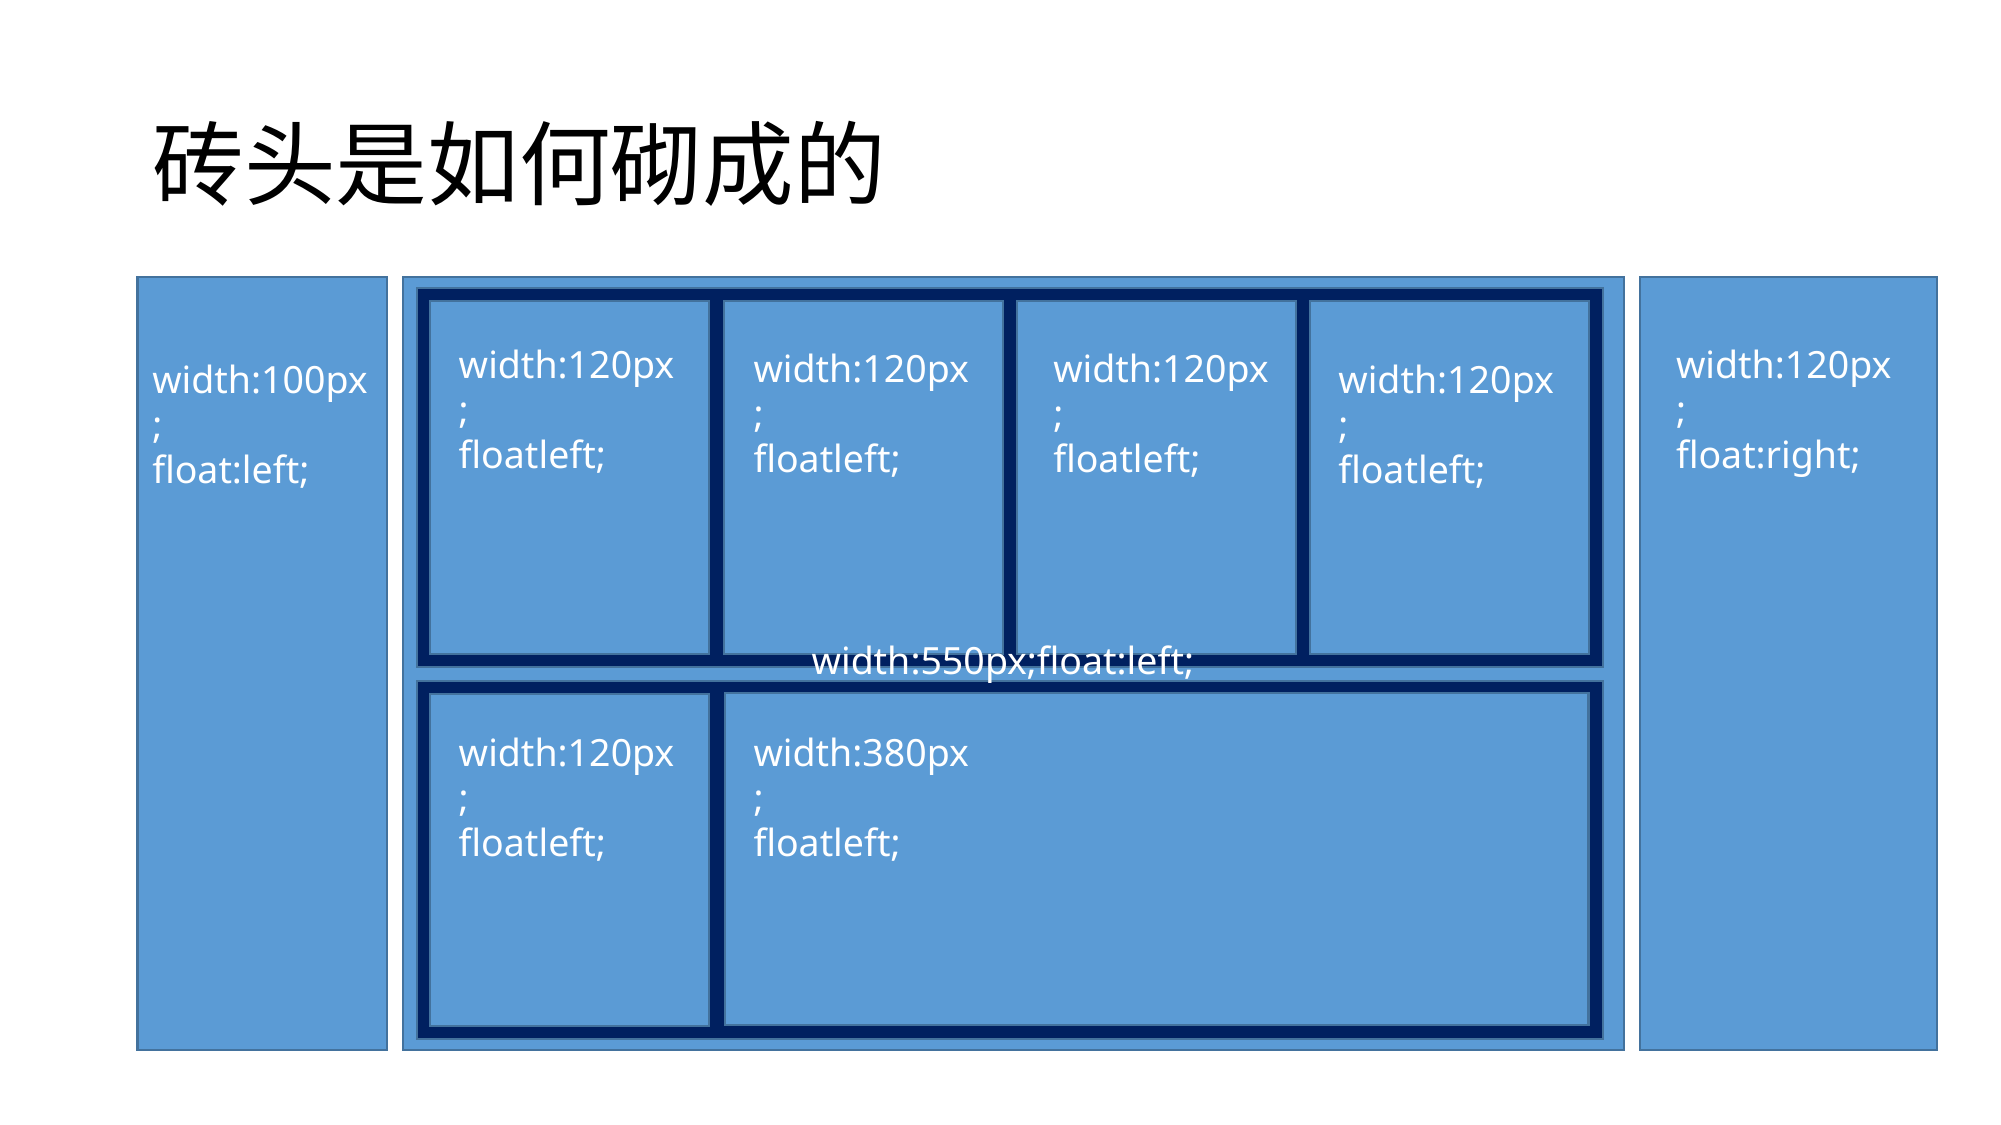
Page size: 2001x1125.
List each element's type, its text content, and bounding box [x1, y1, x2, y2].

text_box width:100px; float:left; [137, 348, 388, 499]
text_box [416, 680, 1604, 1040]
text_box width:120px; float:right; [1661, 334, 1912, 484]
text_box [416, 287, 1604, 668]
text_box [136, 276, 388, 1051]
text_box [724, 692, 1590, 1026]
text_box [429, 300, 710, 655]
text_box width:120px; floatleft; [738, 337, 989, 488]
text_box [1309, 300, 1590, 655]
text_box width:550px;float:left; [796, 629, 1241, 690]
text_box [1639, 276, 1938, 1051]
text_box width:120px; floatleft; [1323, 348, 1574, 499]
text_box [723, 300, 1004, 655]
title 砖头是如何砌成的 [137, 59, 1863, 278]
text_box [1016, 300, 1297, 655]
text_box width:120px; floatleft; [443, 721, 694, 872]
text_box [402, 276, 1625, 1051]
text_box [429, 693, 710, 1027]
text_box width:120px; floatleft; [443, 334, 694, 484]
text_box width:380px; floatleft; [738, 721, 989, 872]
text_box width:120px; floatleft; [1038, 337, 1289, 488]
